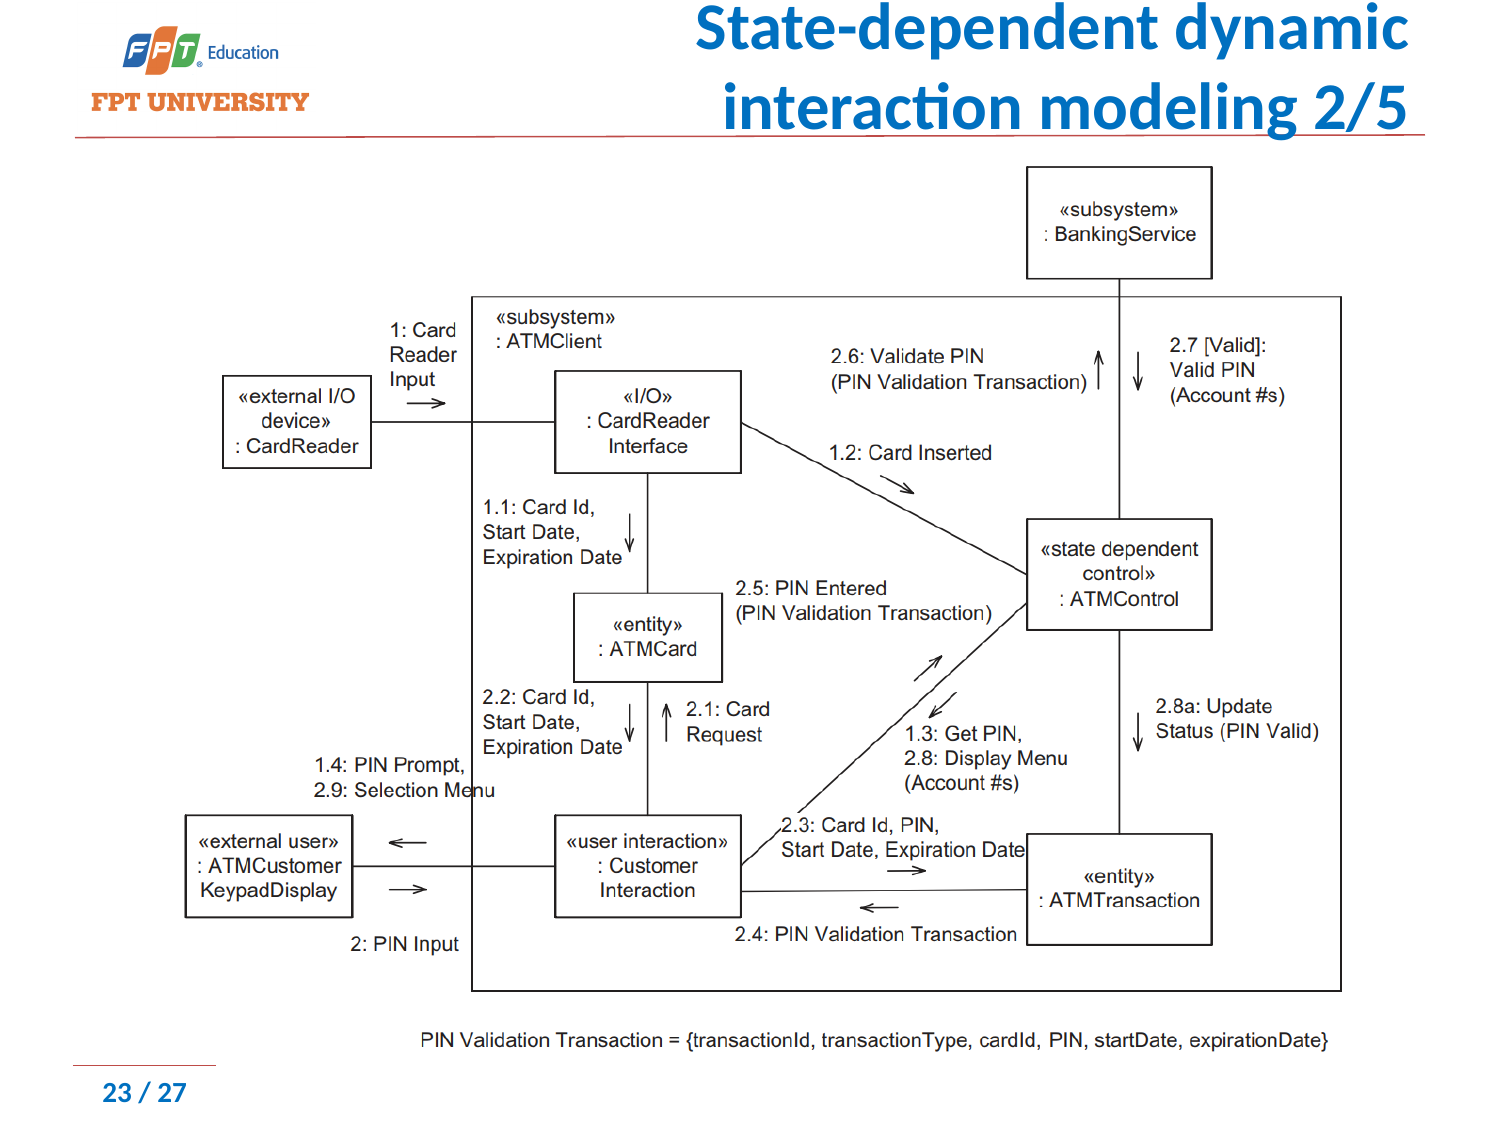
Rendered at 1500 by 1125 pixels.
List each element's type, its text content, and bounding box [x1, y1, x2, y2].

picture [182, 148, 1350, 1055]
picture [77, 2, 316, 133]
title State-dependent dynamic interaction modeling 2/5 [525, 0, 1425, 126]
